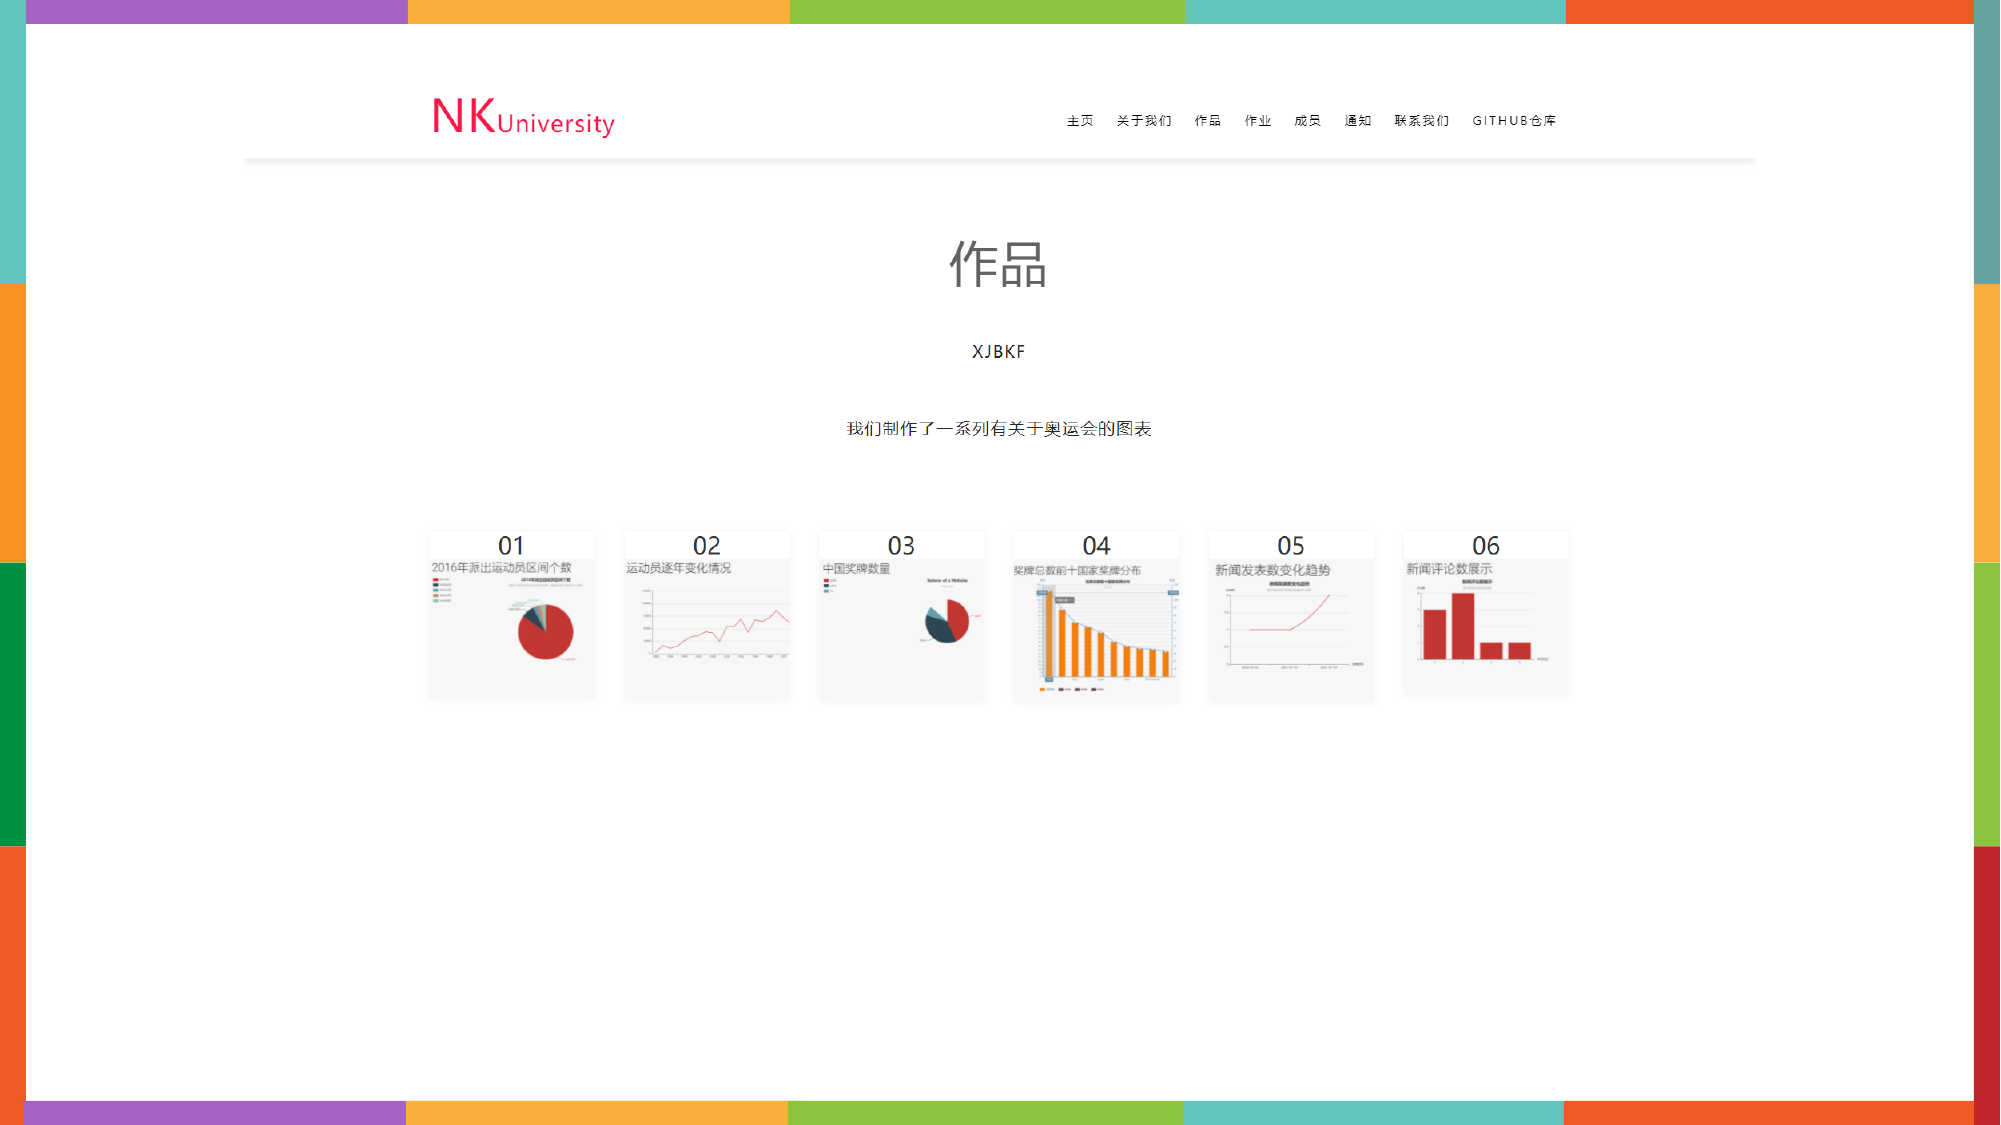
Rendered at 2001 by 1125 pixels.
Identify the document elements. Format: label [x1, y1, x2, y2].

picture [243, 86, 1756, 799]
